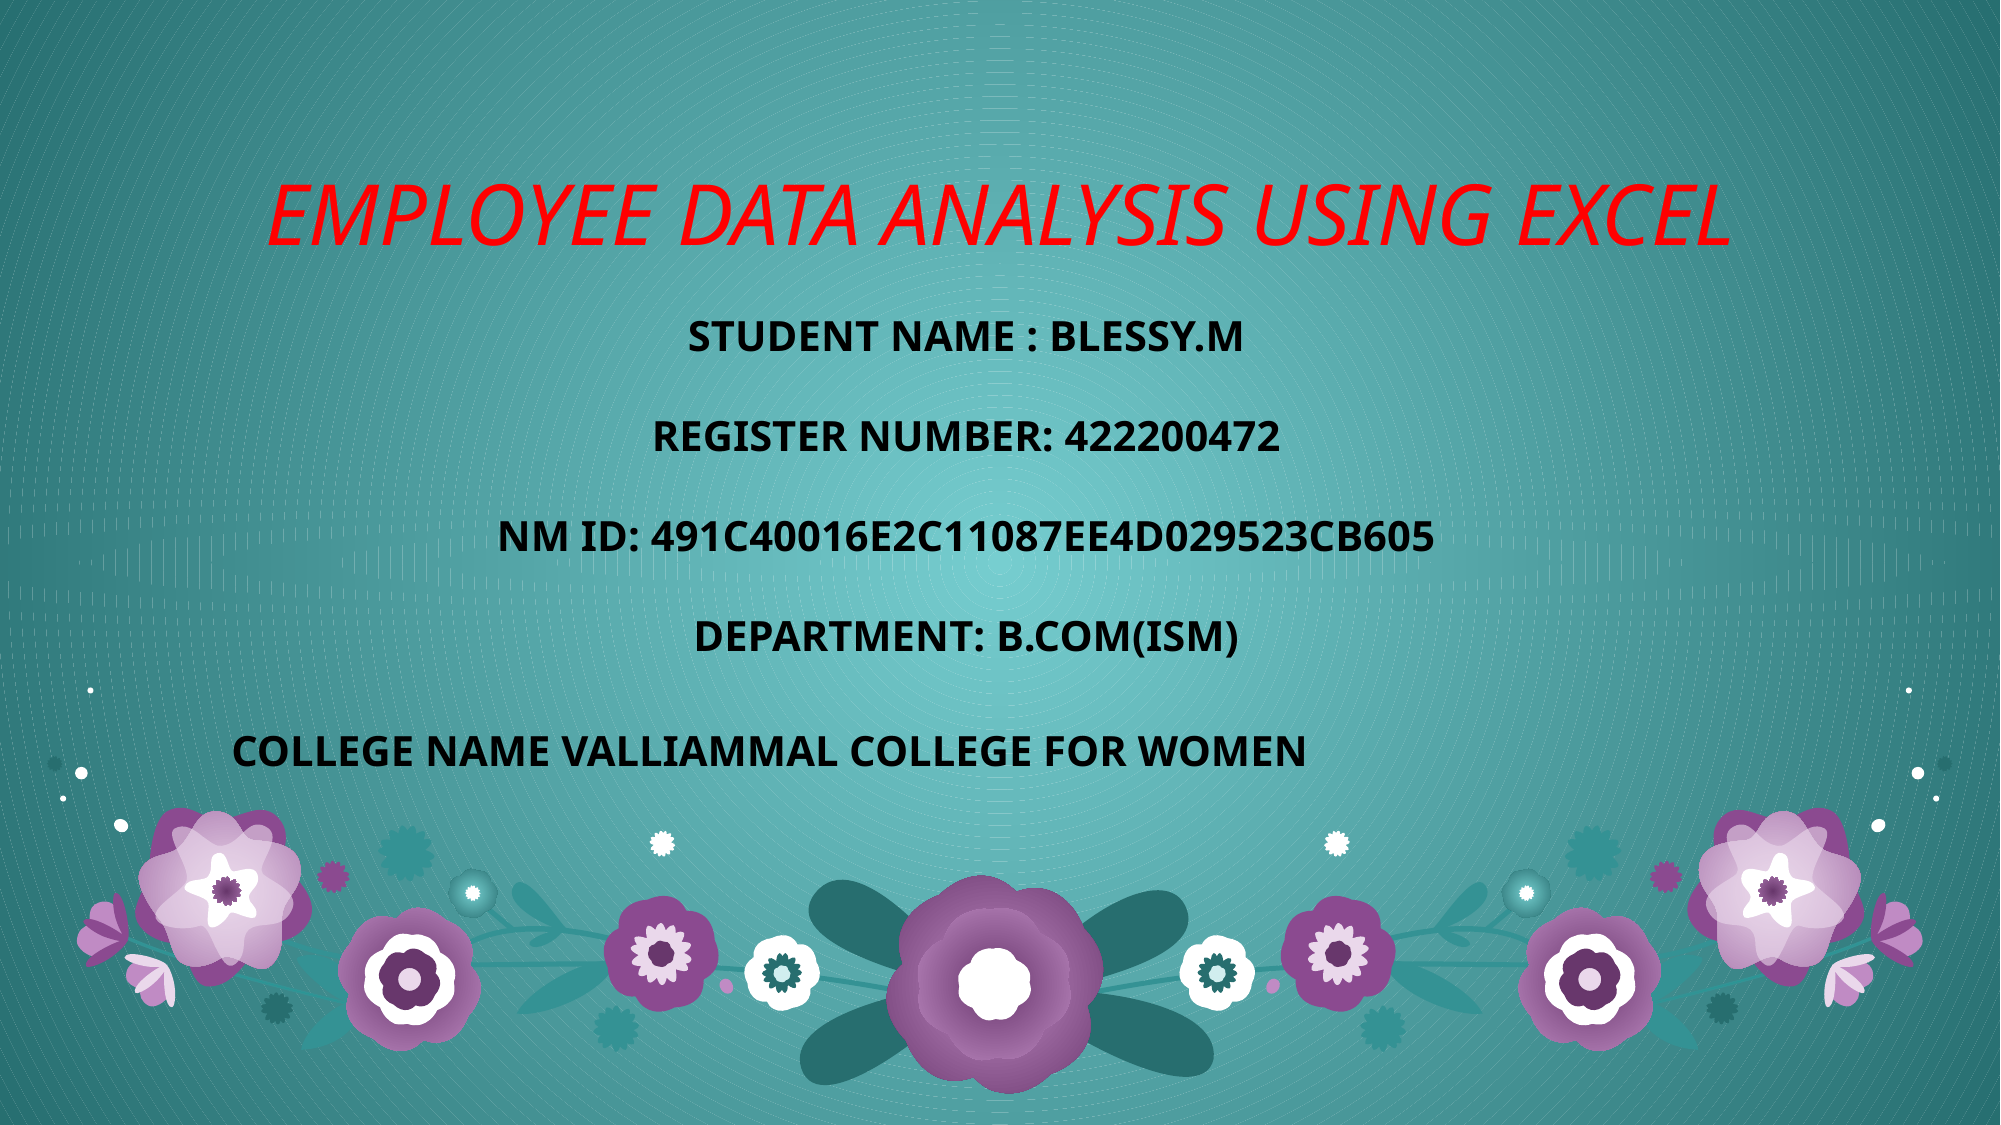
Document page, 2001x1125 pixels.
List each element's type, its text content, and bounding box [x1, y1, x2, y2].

subtitle STUDENT NAME : BLESSY.M REGISTER NUMBER: 422200472 NM ID: 491C40016E2C11087EE4D029523CB605 DEPARTMENT: B.COM(ISM) COLLEGE NAME VALLIAMMAL COLLEGE FOR WOMEN [216, 301, 1717, 999]
title EMPLOYEE DATA ANALYSIS USING EXCEL [249, 164, 1750, 270]
